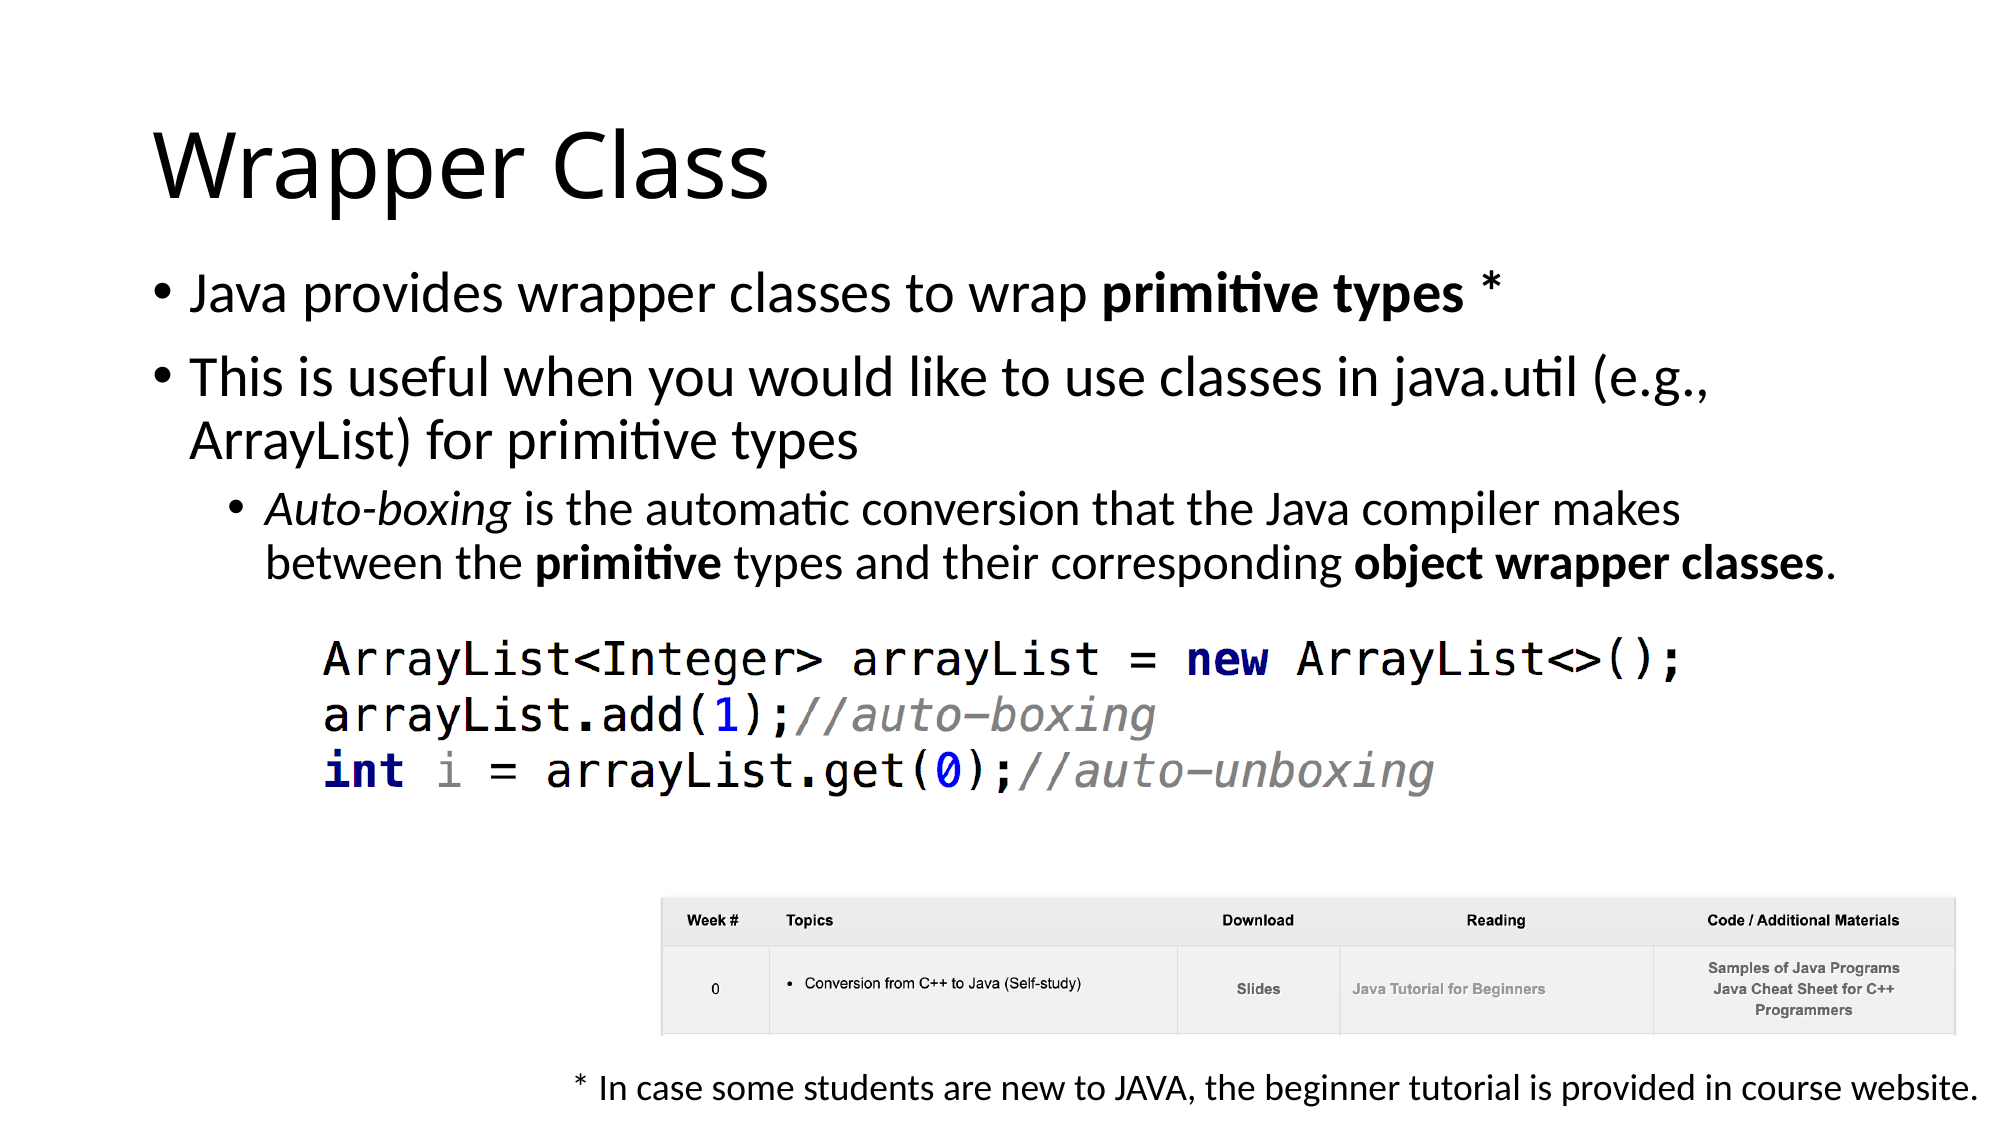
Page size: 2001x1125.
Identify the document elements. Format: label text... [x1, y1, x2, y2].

text_box * In case some students are new to JAVA, the beginner tutorial is provided in course website. [556, 1055, 1997, 1116]
picture [660, 889, 1961, 1036]
list Java provides wrapper classes to wrap primitive types * This is useful when you would like to use classes in java.util (e.g., ArrayList) for primitive types Auto-boxing is the automatic conversion that the Java compiler makes between the primitive types and their corresponding object wrapper classes. [137, 254, 1863, 969]
title Wrapper Class [137, 59, 1863, 254]
picture [311, 621, 1689, 804]
